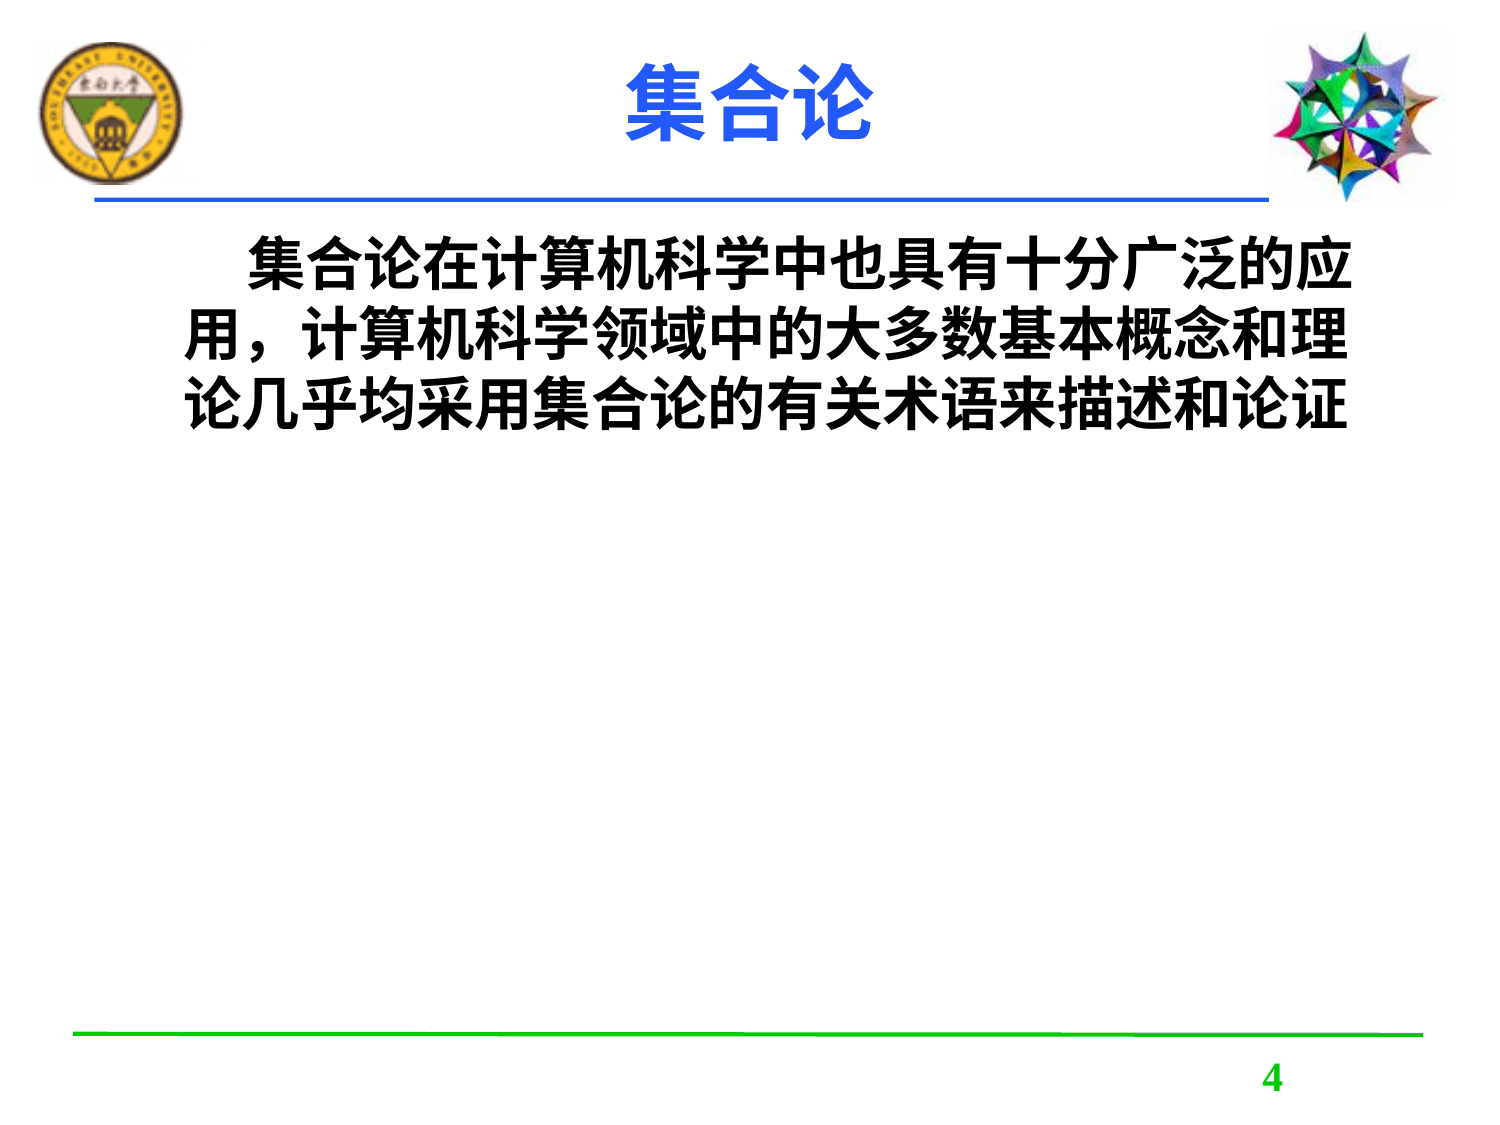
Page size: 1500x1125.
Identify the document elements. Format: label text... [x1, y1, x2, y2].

title 集合论 [111, 6, 1388, 196]
picture [29, 42, 111, 185]
picture [1269, 30, 1451, 202]
list 集合论在计算机科学中也具有十分广泛的应用，计算机科学领域中的大多数基本概念和理论几乎均采用集合论的有关术语来描述和论证 [111, 219, 1388, 1024]
